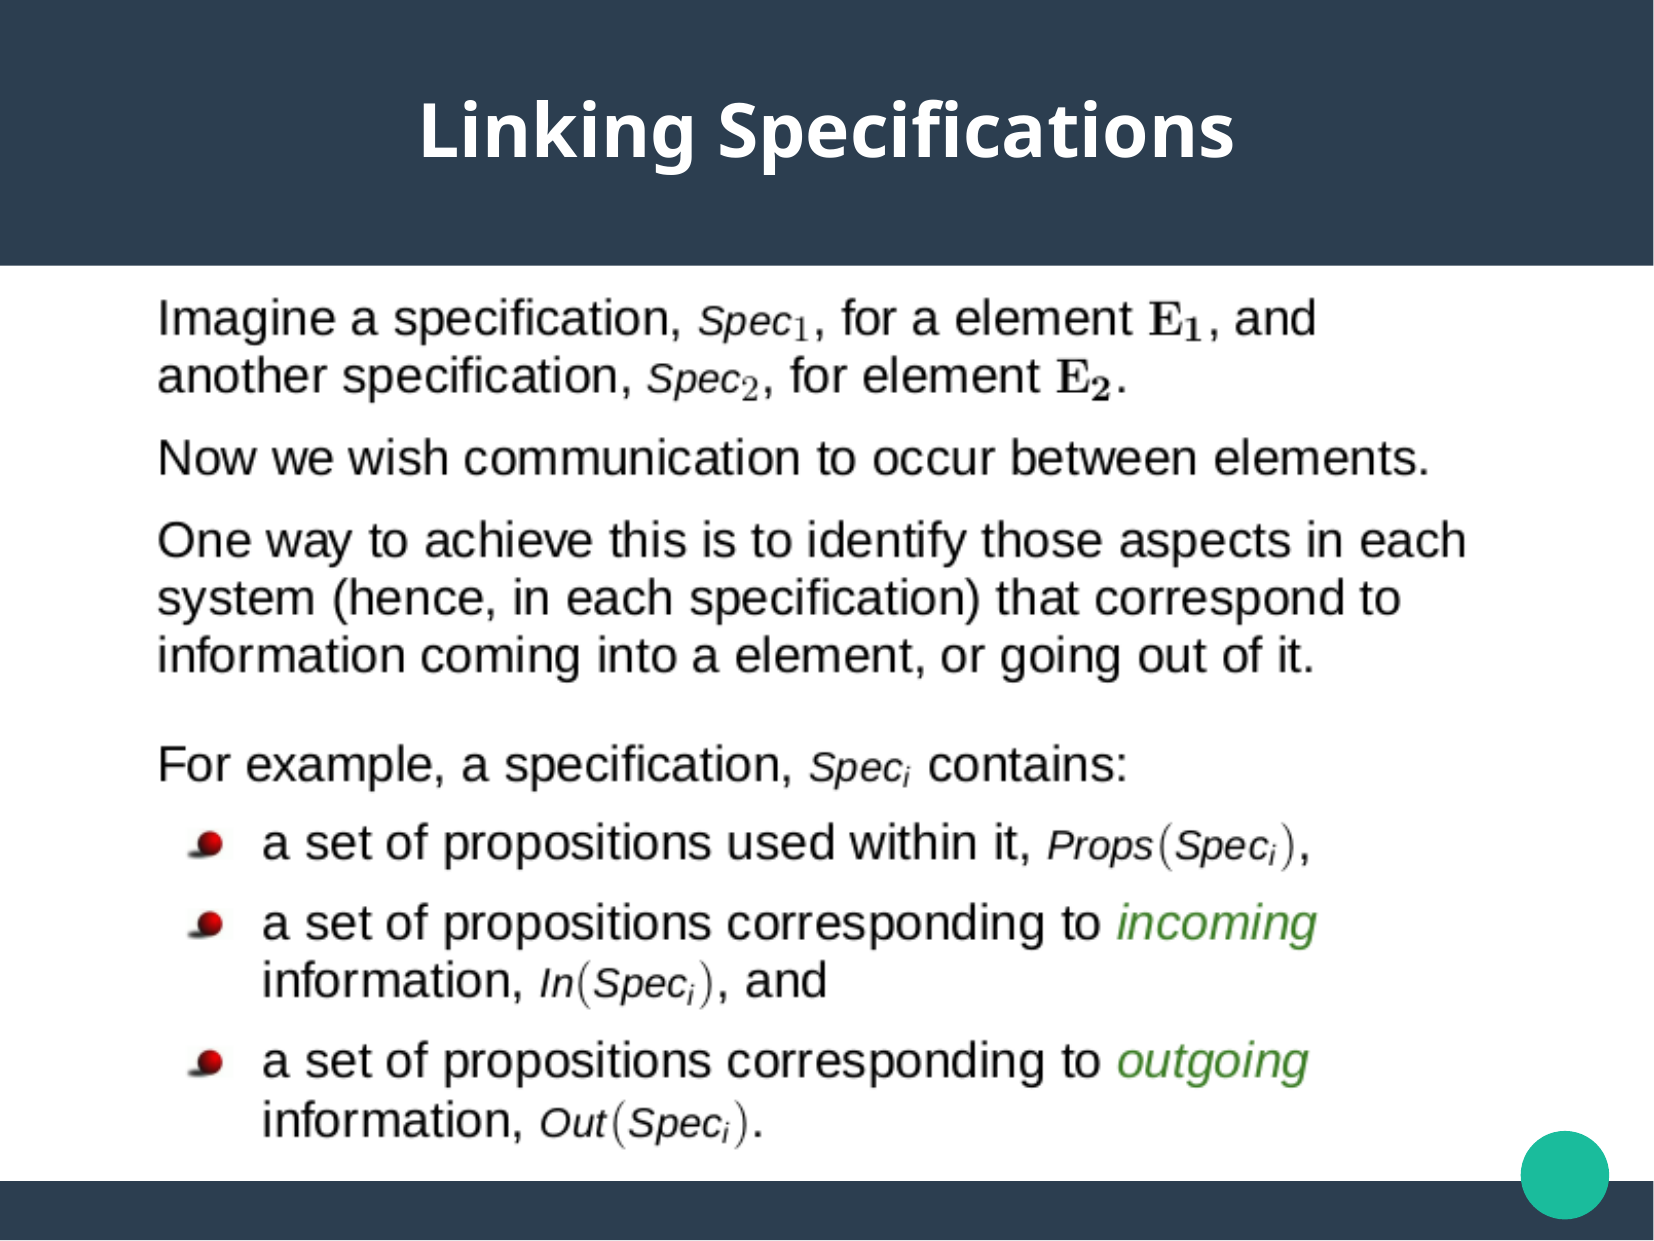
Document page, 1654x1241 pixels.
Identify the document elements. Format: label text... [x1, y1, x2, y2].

picture [145, 286, 1481, 1160]
text_box Linking Specifications [59, 49, 1595, 207]
